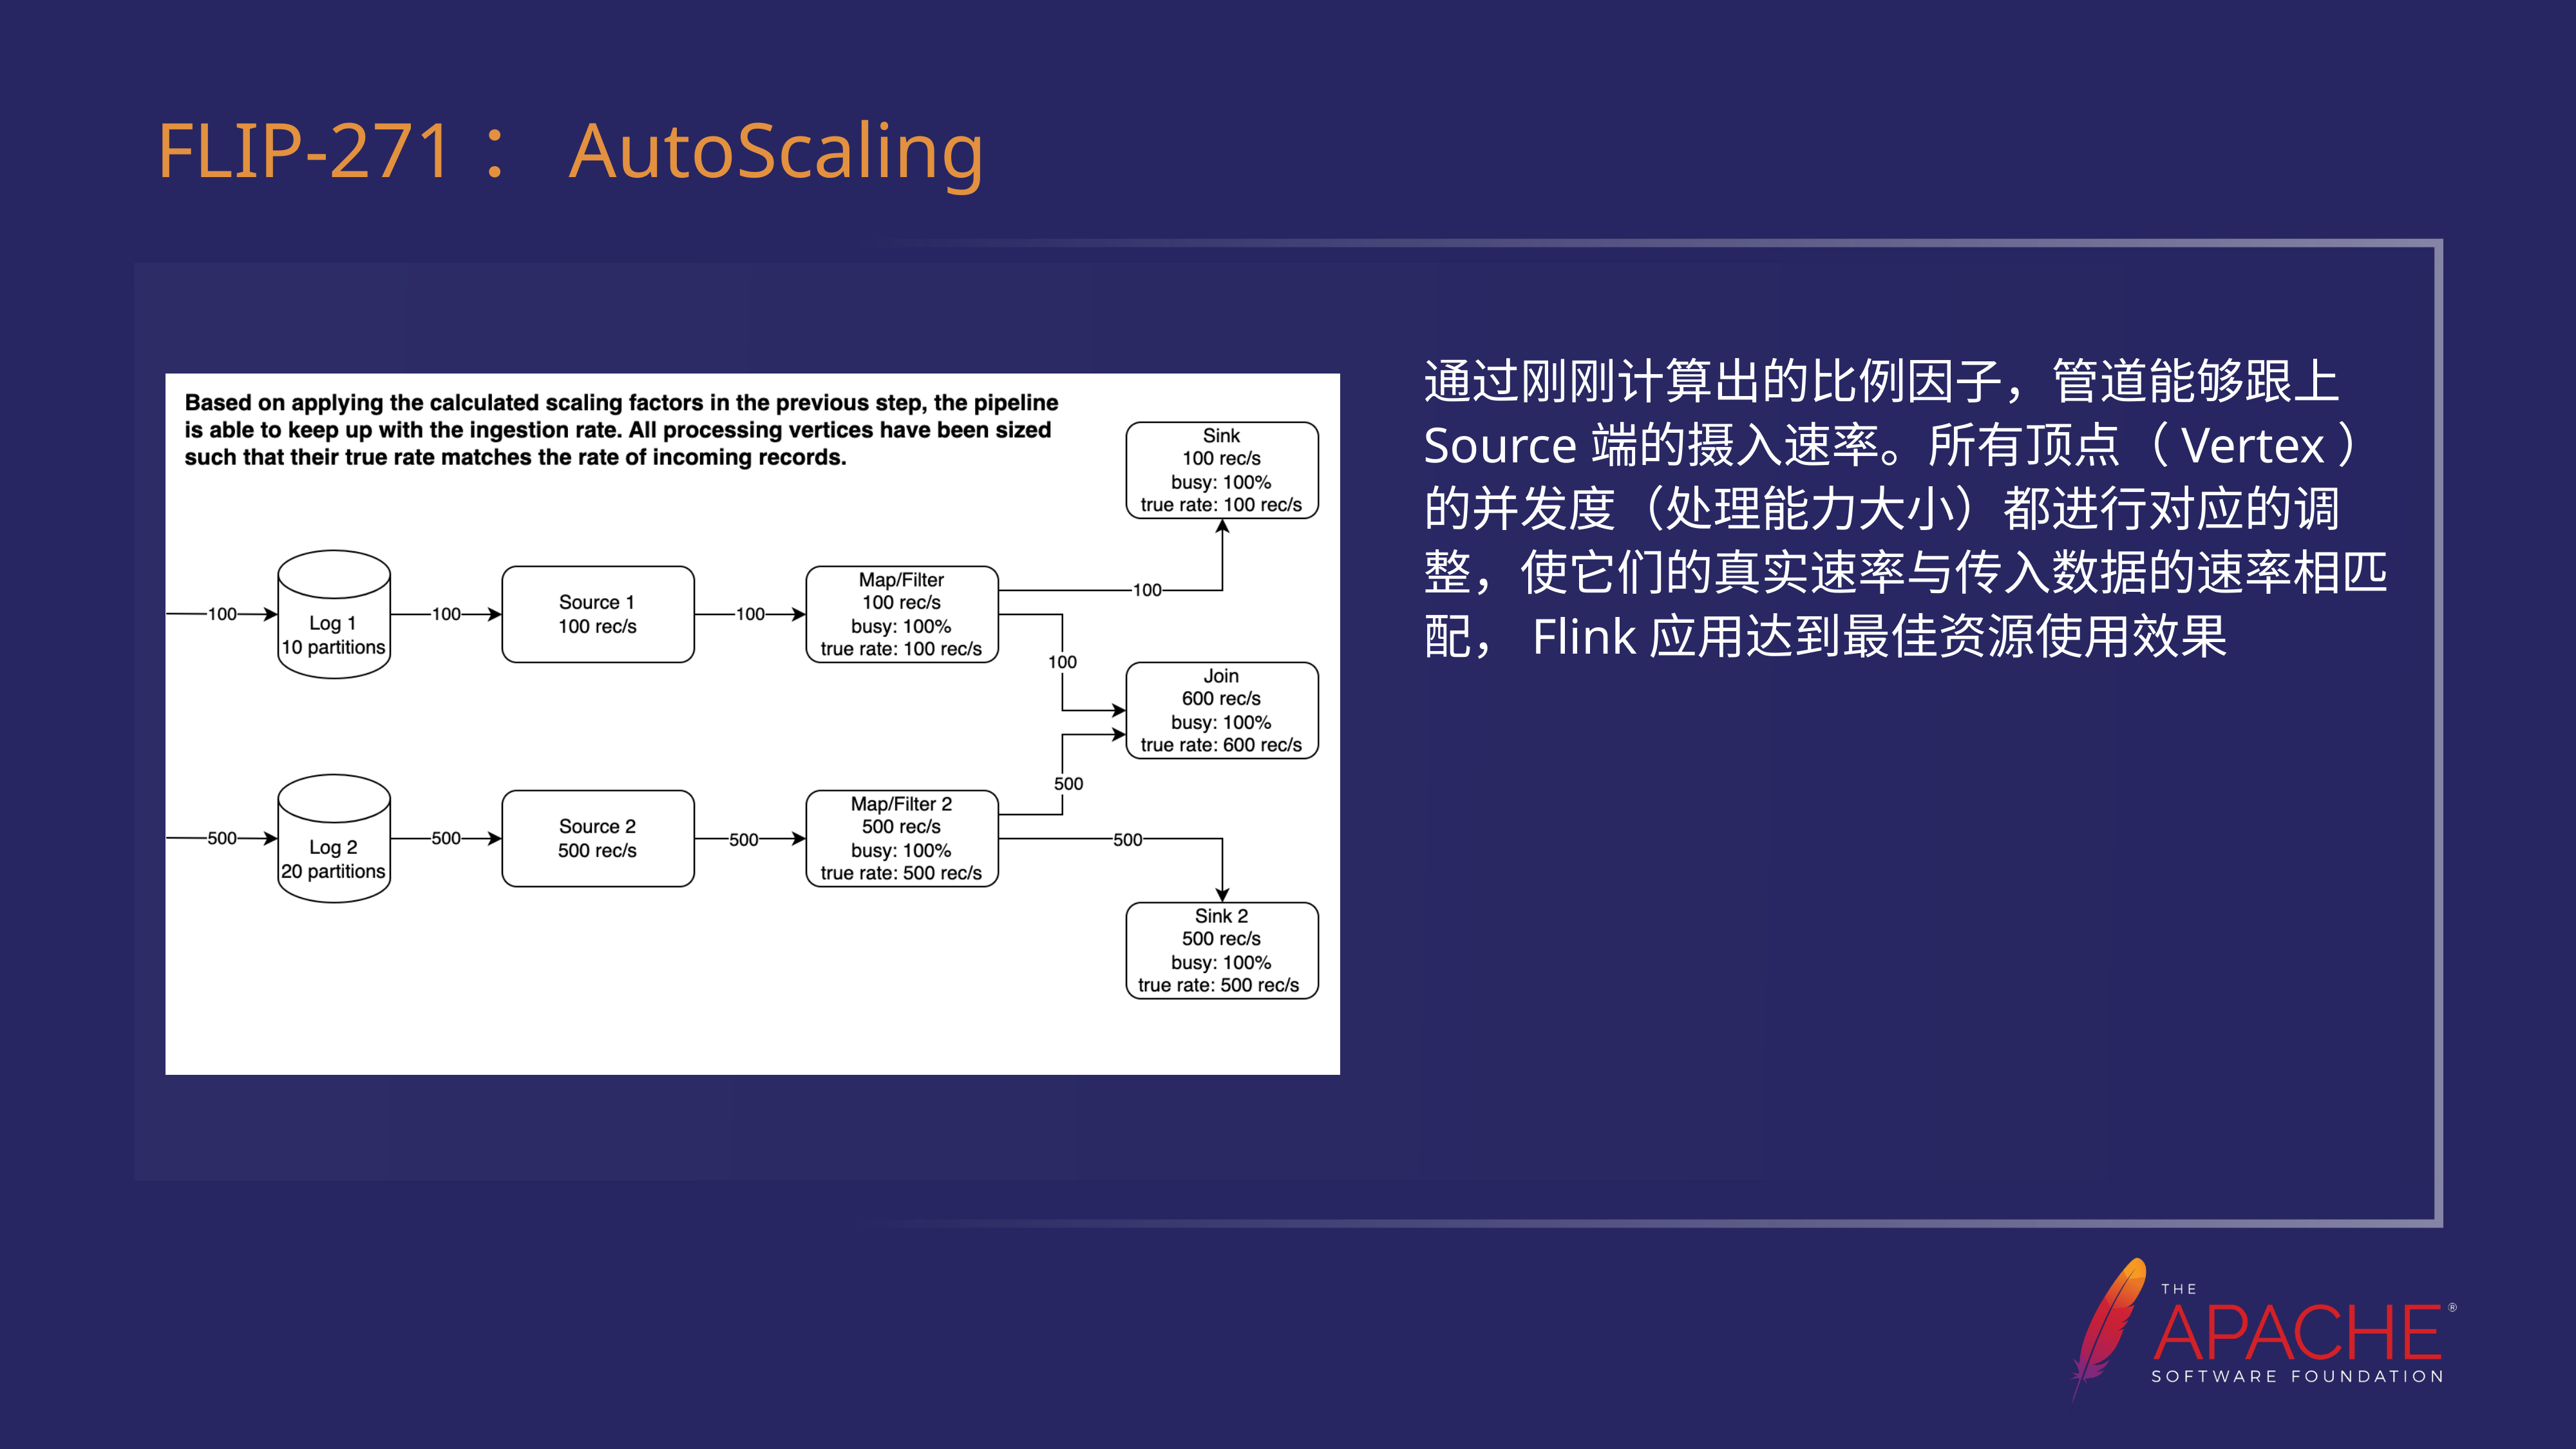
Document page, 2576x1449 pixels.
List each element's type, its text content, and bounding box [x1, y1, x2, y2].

list FLIP-271：AutoScaling [149, 87, 1668, 212]
list 通过刚刚计算出的比例因子，管道能够跟上Source端的摄入速率。所有顶点（Vertex）的并发度（处理能力大小）都进行对应的调整，使它们的真实速率与传入数据的速率相匹配，Flink应用达到最佳资源使用效果 [1417, 339, 2405, 1132]
picture [166, 374, 1341, 1075]
picture [2067, 1258, 2457, 1417]
